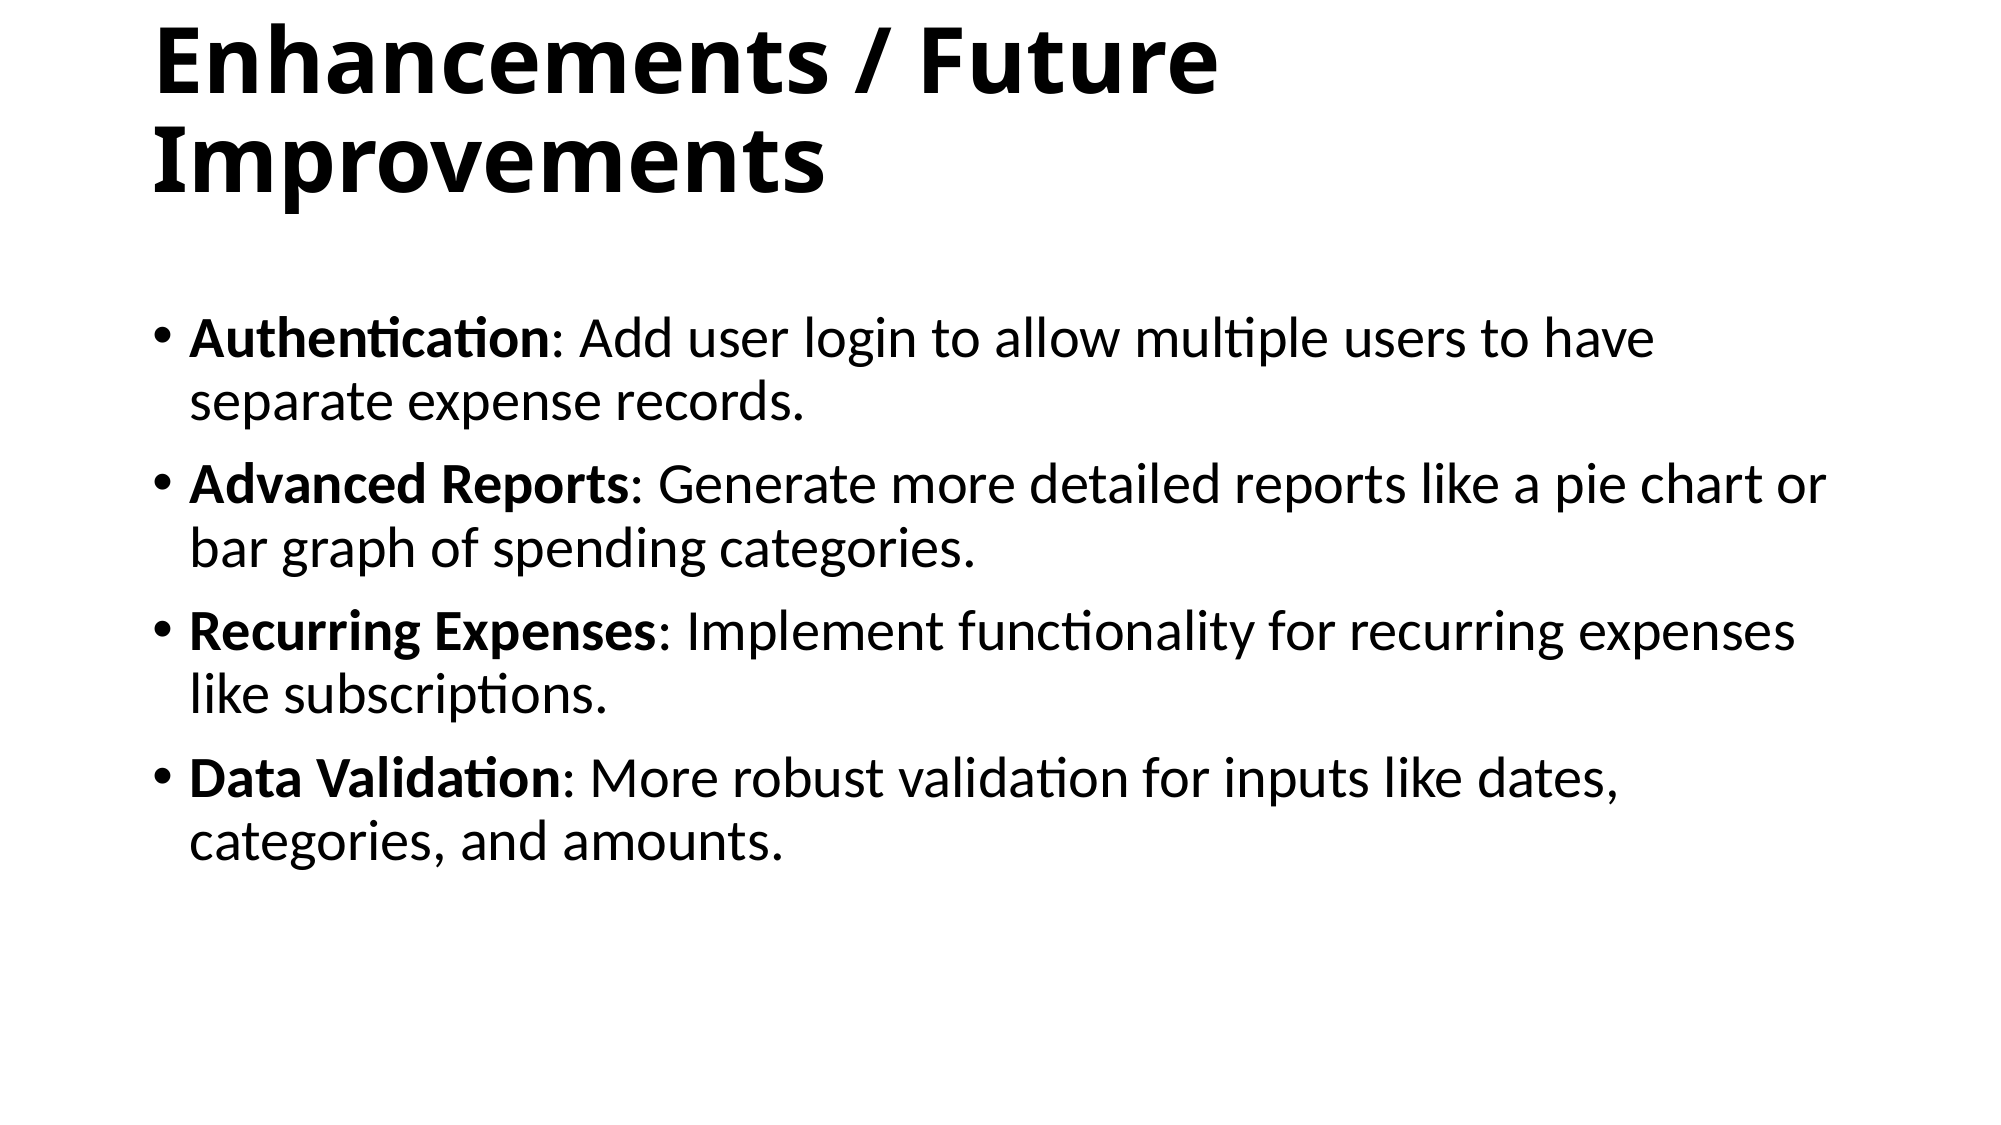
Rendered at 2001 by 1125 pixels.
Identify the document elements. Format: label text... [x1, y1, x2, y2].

list Authentication: Add user login to allow multiple users to have separate expense records. Advanced Reports: Generate more detailed reports like a pie chart or bar graph of spending categories. Recurring Expenses: Implement functionality for recurring expenses like subscriptions. Data Validation: More robust validation for inputs like dates, categories, and amounts. [137, 299, 1863, 1014]
title Enhancements / Future Improvements [137, 59, 1863, 278]
